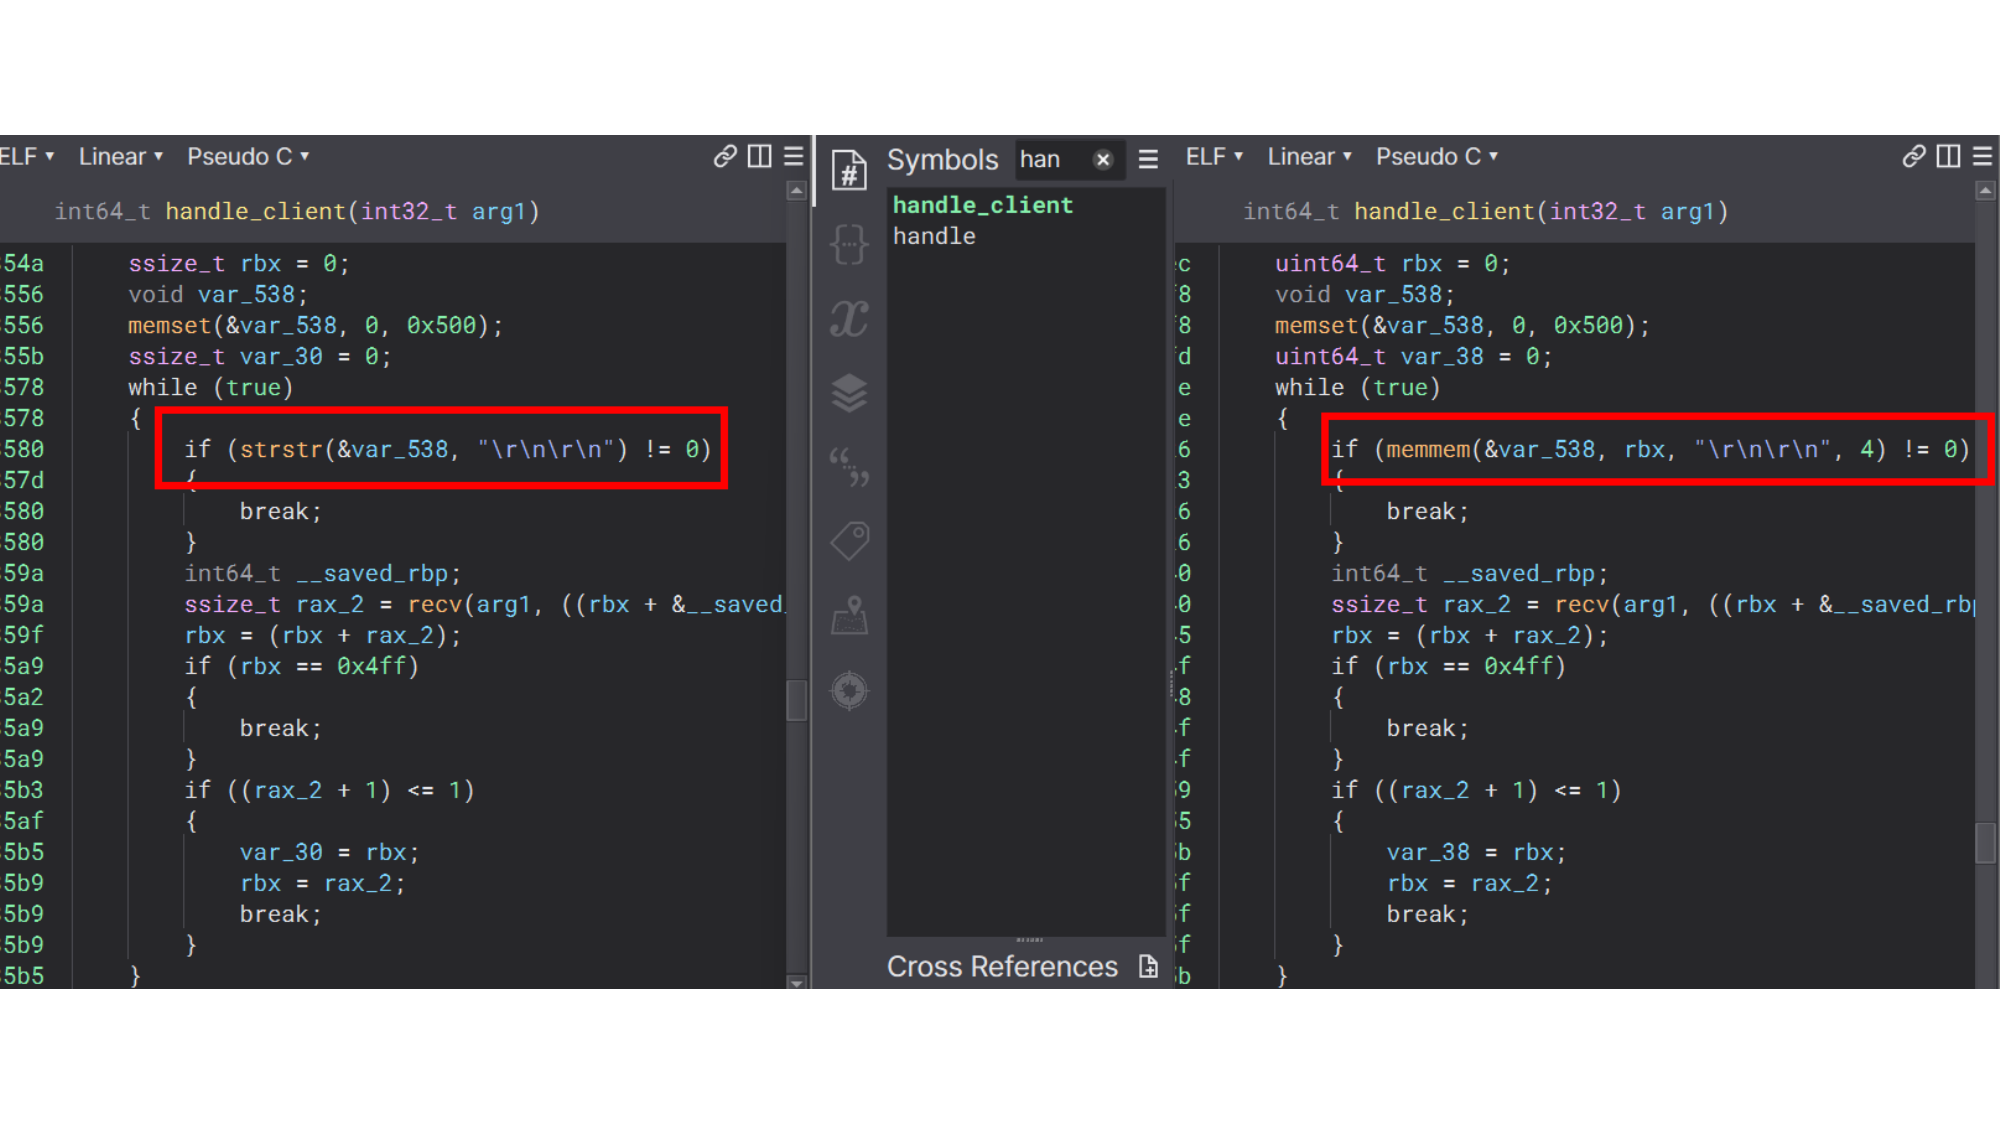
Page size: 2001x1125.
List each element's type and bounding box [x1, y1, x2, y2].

picture [0, 135, 2000, 990]
